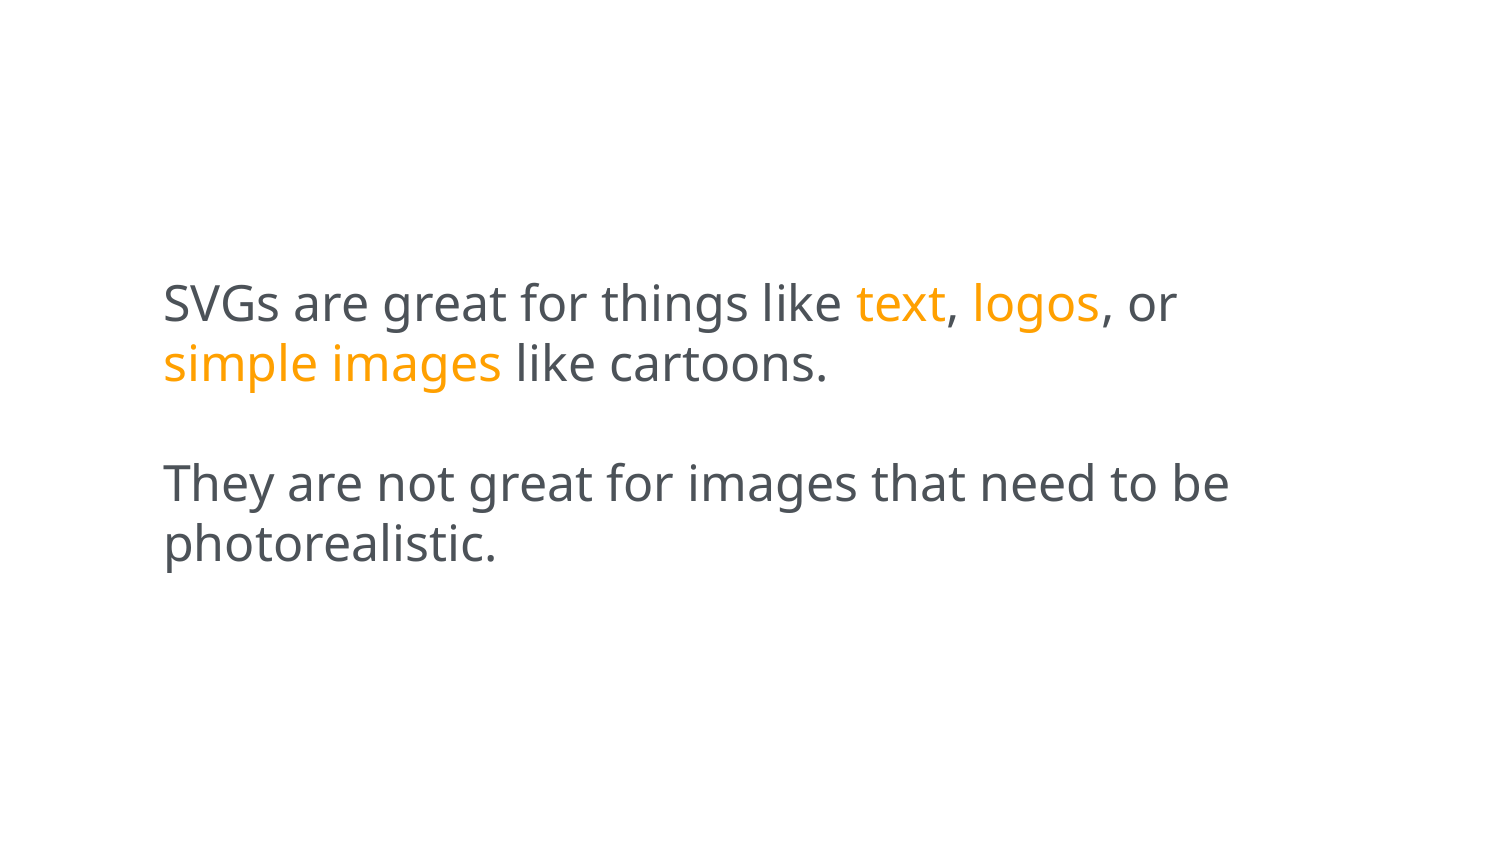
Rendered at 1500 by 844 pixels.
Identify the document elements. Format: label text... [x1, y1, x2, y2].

text_box SVGs are great for things like text, logos, or simple images like cartoons. They are not great for images that need to be photorealistic. [148, 190, 1352, 654]
